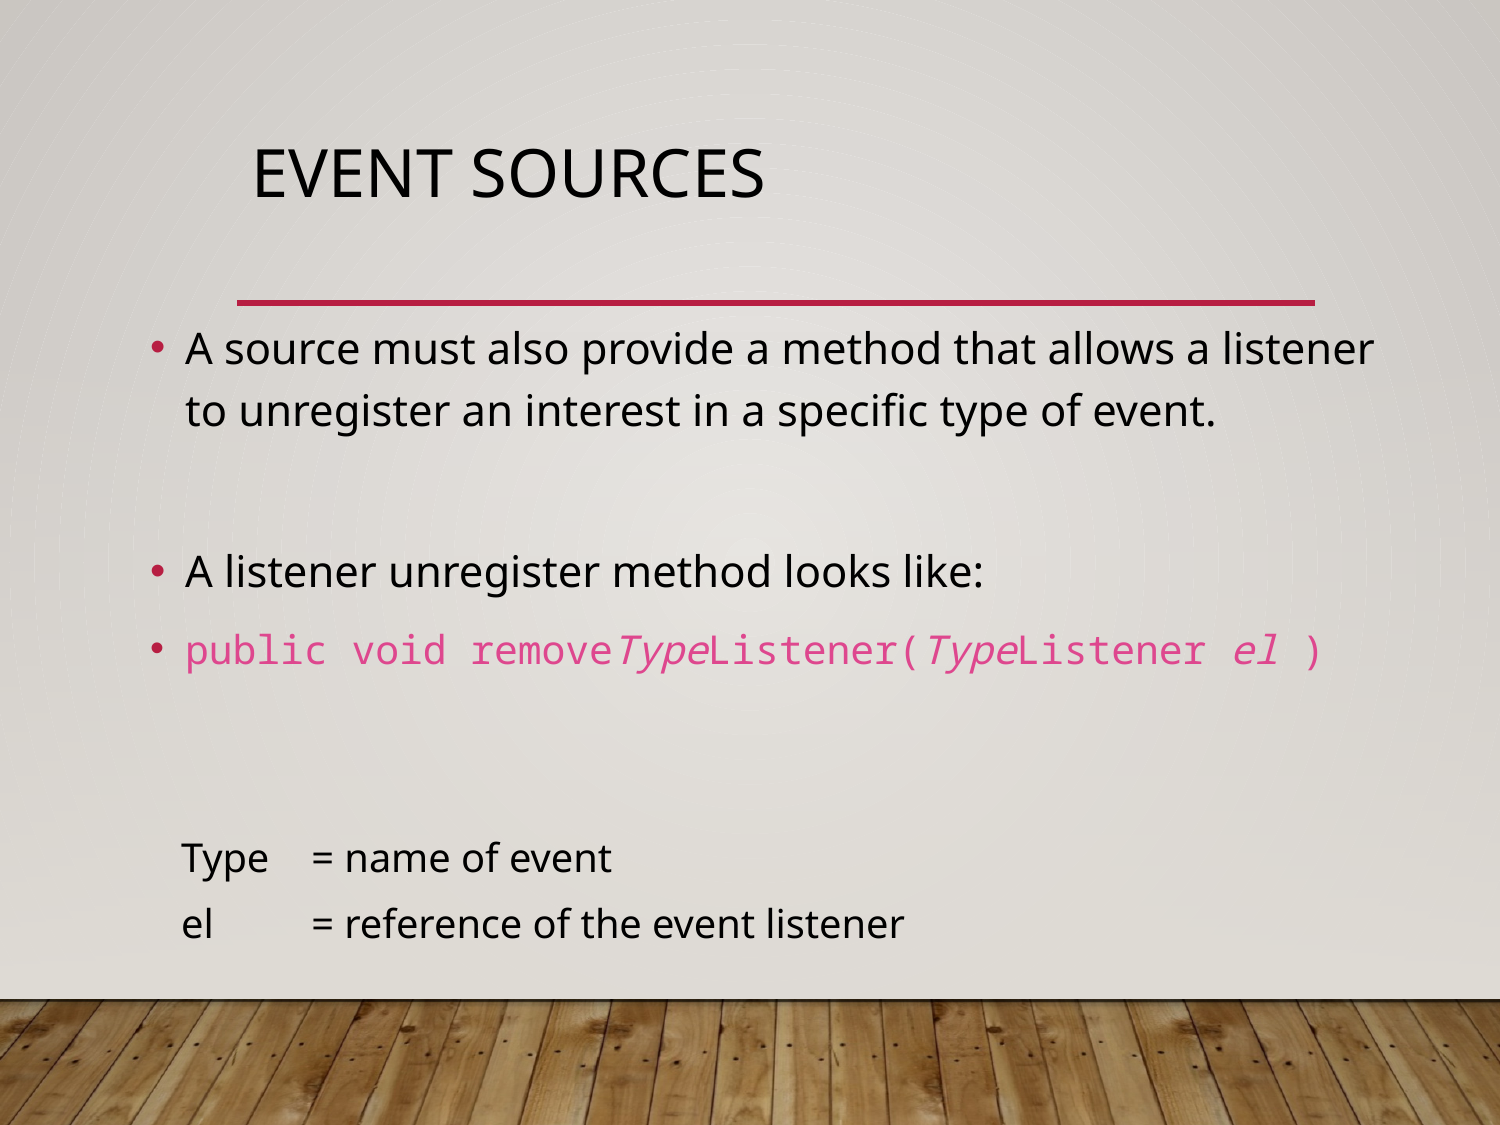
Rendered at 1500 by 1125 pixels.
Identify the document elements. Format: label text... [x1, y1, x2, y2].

list A source must also provide a method that allows a listener to unregister an interest in a specific type of event. A listener unregister method looks like: public void removeTypeListener(TypeListener el ) Type = name of event el = reference of the event listener [135, 302, 1398, 963]
title Event Sources [236, 131, 1315, 302]
picture [0, 999, 1500, 1125]
